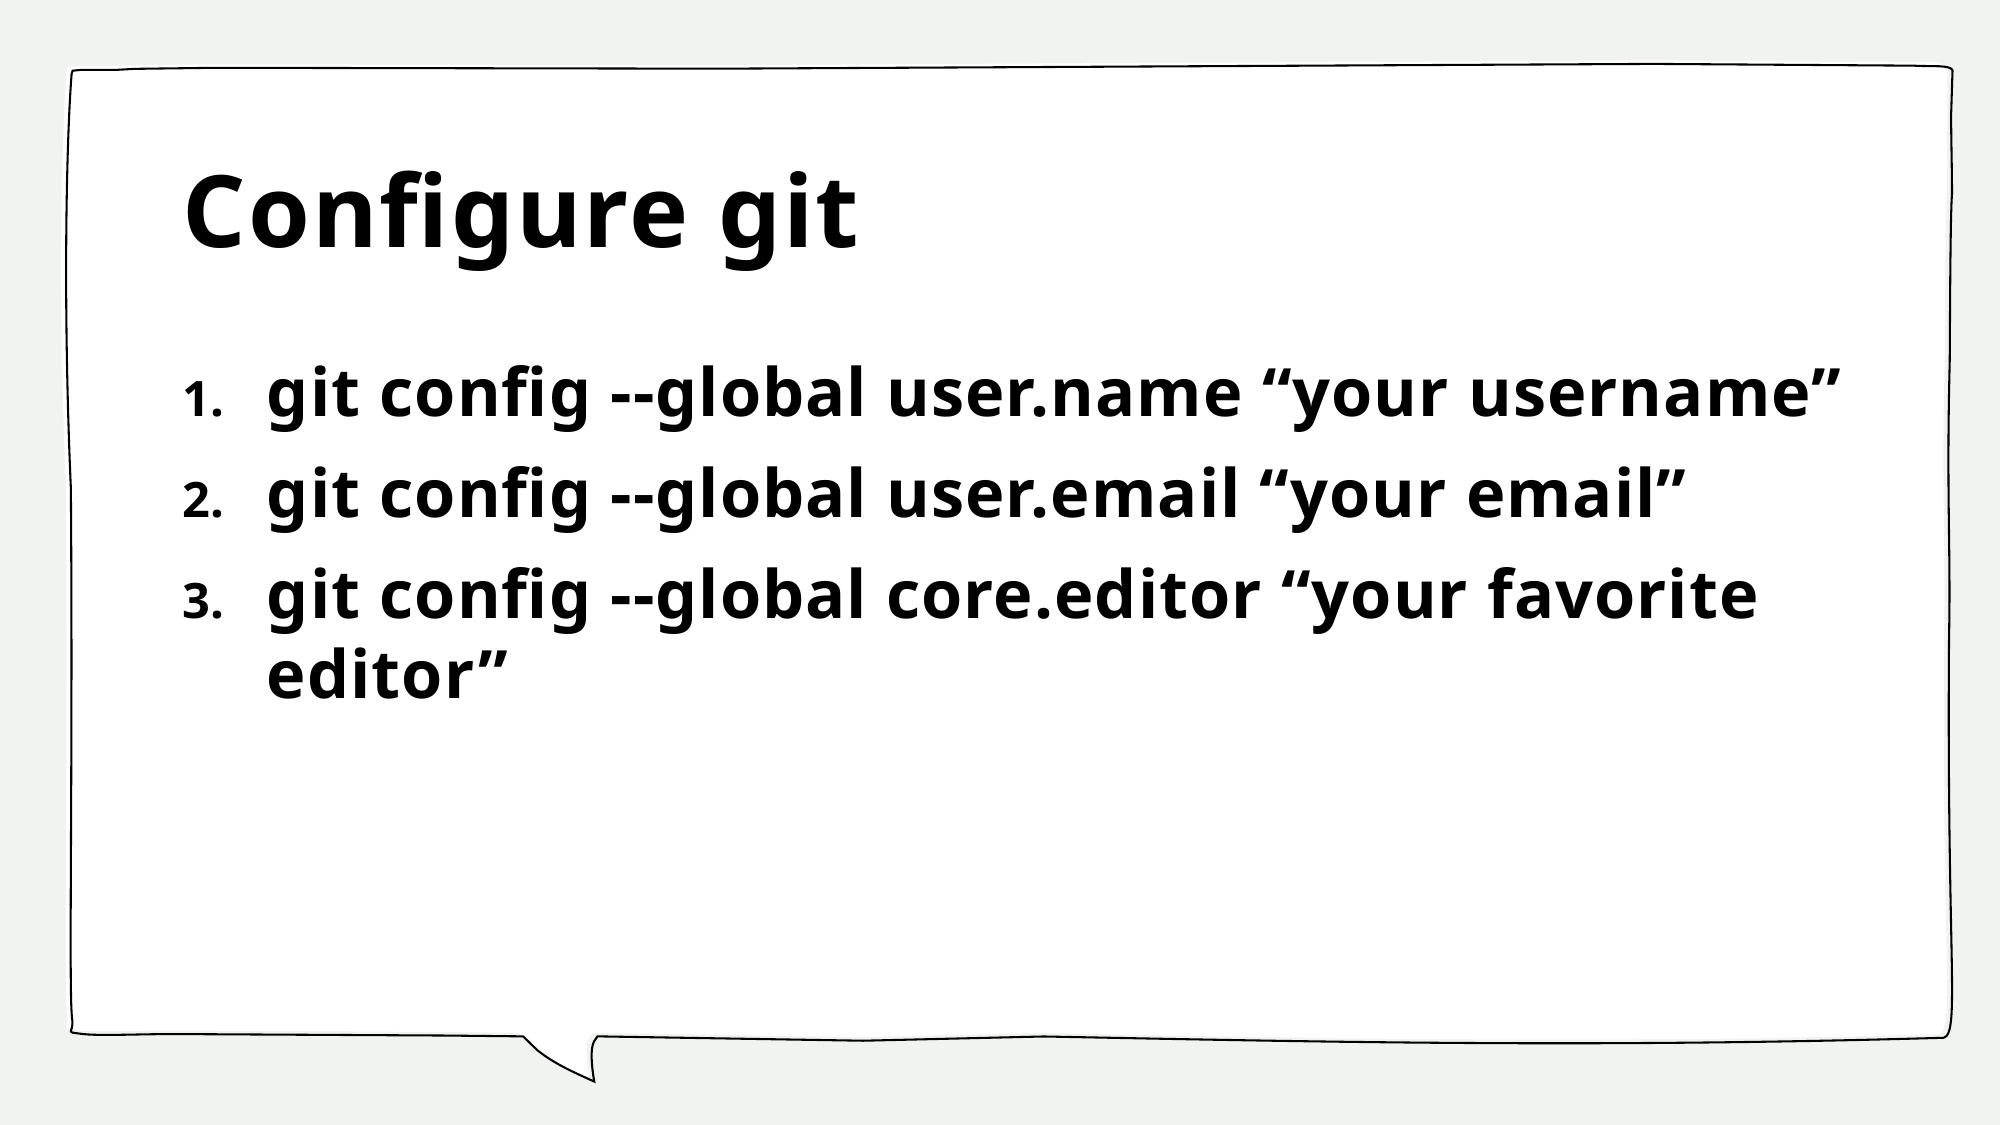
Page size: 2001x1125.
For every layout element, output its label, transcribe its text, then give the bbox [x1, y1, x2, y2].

title Configure git [167, 91, 1863, 324]
list git config --global user.name “your username” git config --global user.email “your email” git config --global core.editor “your favorite editor” [167, 342, 1863, 971]
